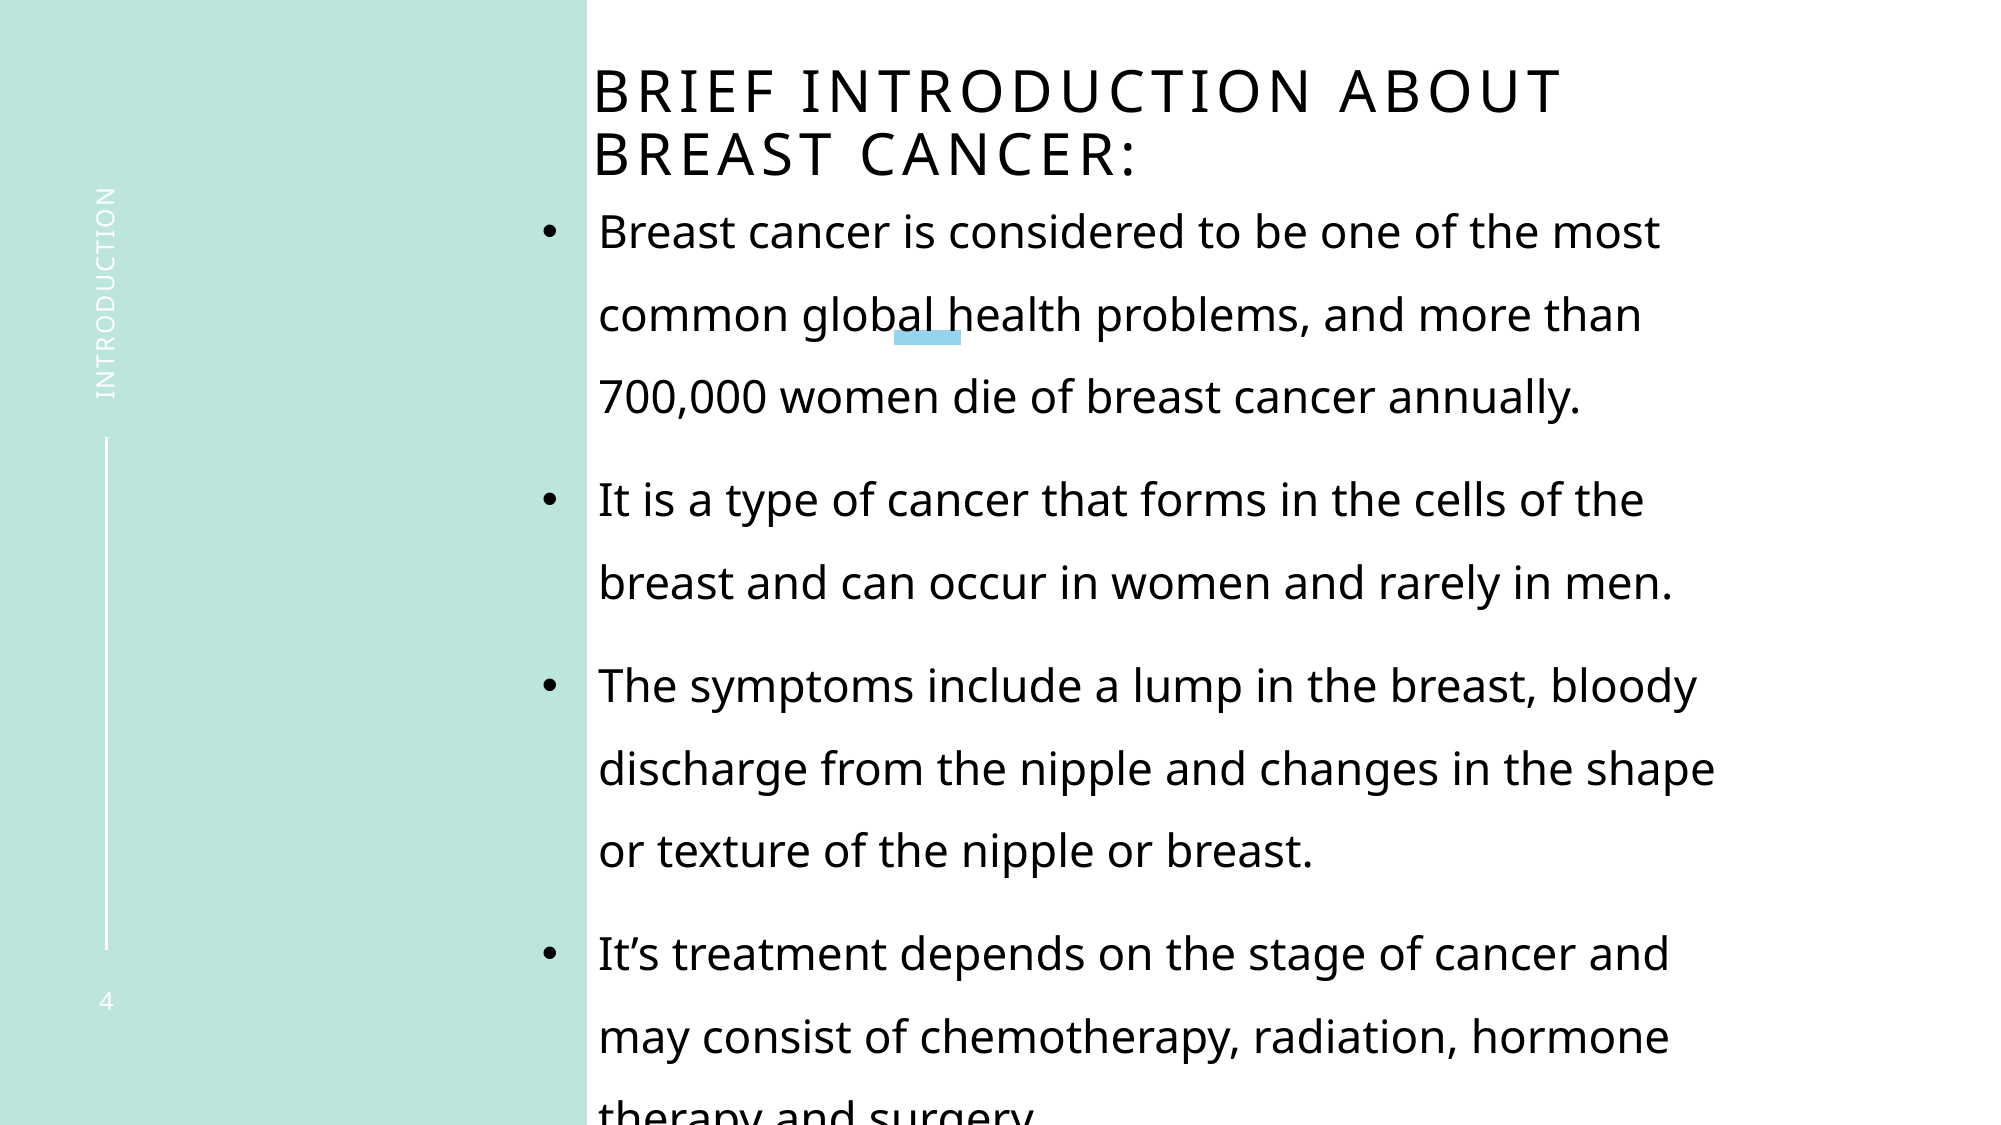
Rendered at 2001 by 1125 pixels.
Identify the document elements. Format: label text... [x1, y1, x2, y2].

slide_number 4 [68, 987, 144, 1018]
title Brief introduction about breast cancer: [592, 62, 1815, 153]
list Breast cancer is considered to be one of the most common global health problems, and more than 700,000 women die of breast cancer annually. It is a type of cancer that forms in the cells of the breast and can occur in women and rarely in men. The symptoms include a lump in the breast, bloody discharge from the nipple and changes in the shape or texture of the nipple or breast. It’s treatment depends on the stage of cancer and may consist of chemotherapy, radiation, hormone therapy and surgery. [541, 175, 1726, 845]
footer introduction [90, 107, 122, 400]
